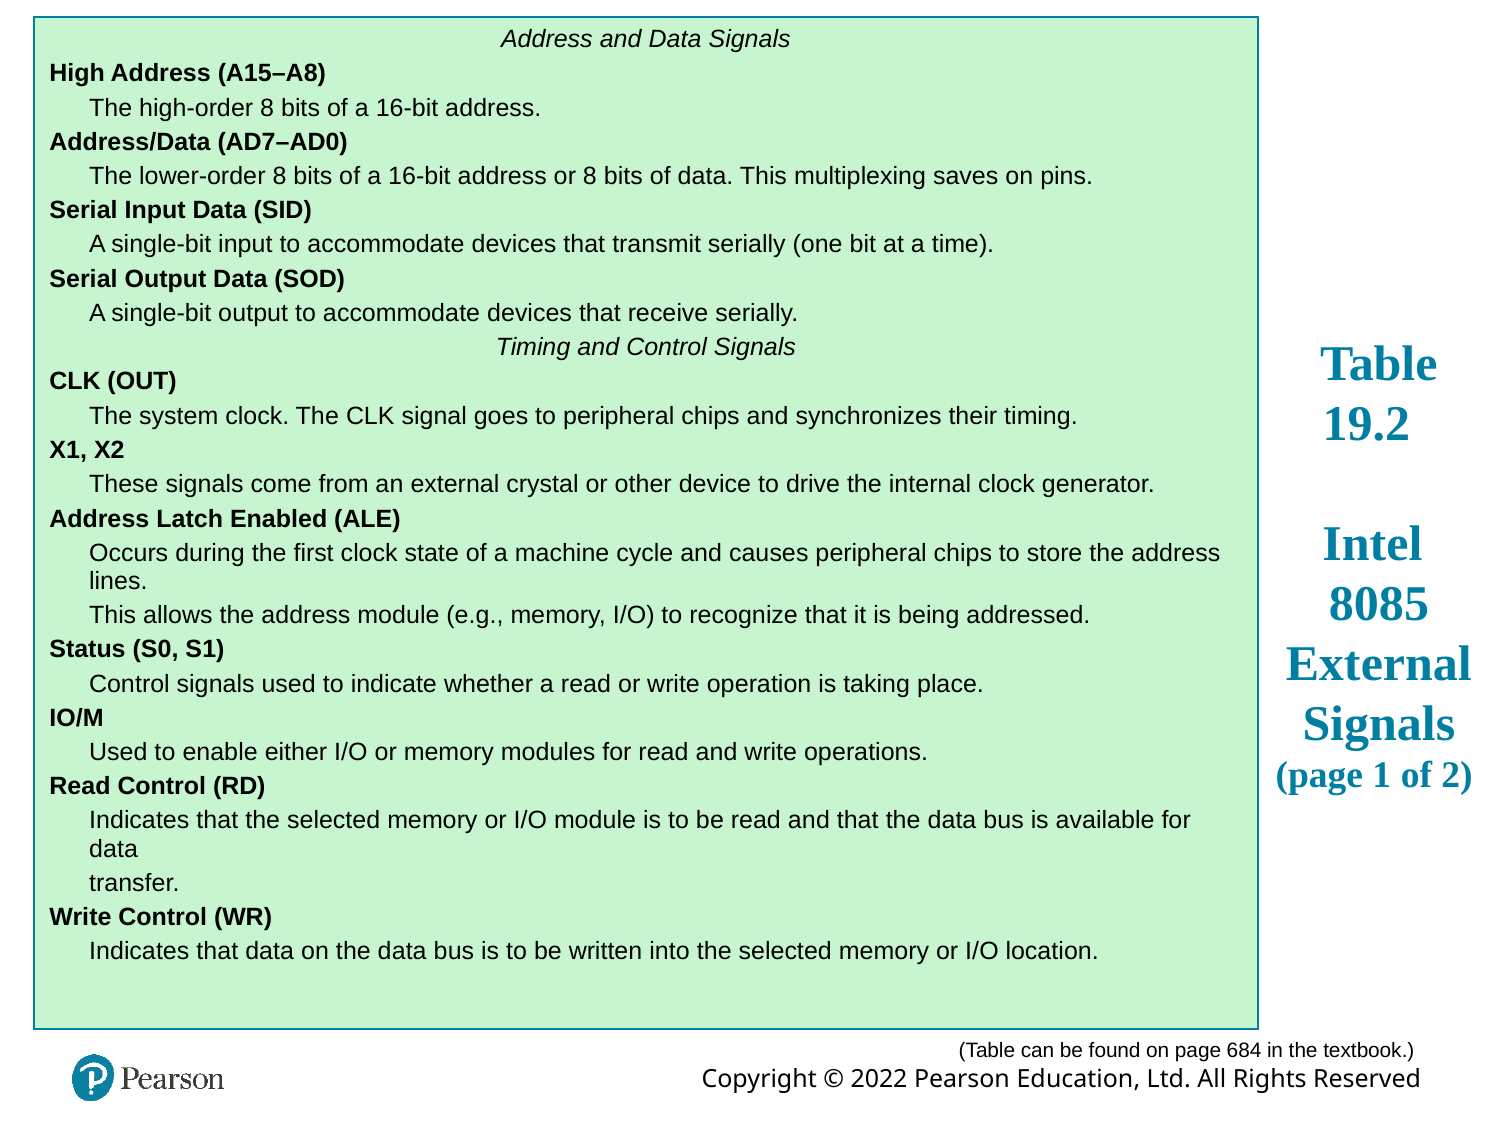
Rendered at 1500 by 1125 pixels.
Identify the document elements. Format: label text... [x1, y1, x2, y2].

text_box (Table can be found on page 684 in the textbook.) [943, 1029, 1430, 1069]
picture [81, 1063, 106, 1088]
title Table 19.2 Intel 8085 External Signals (page 1 of 2) [1257, 196, 1500, 811]
picture [72, 1088, 82, 1101]
picture [99, 1054, 224, 1101]
picture [72, 1054, 88, 1070]
table_header Address and Data Signals High Address (A15–A8) The high-order 8 bits of a 16-bit address. Address/Data (AD7–AD0) The lower-order 8 bits of a 16-bit address or 8 bits of data. This multiplexing saves on pins. Serial Input Data (SID) A single-bit input to accommodate devices that transmit serially (one bit at a time). Serial Output Data (SOD) A single-bit output to accommodate devices that receive serially. Timing and Control Signals CLK (OUT) The system clock. The CLK signal goes to peripheral chips and synchronizes their timing. X1, X2 These signals come from an external crystal or other device to drive the internal clock generator. Address Latch Enabled (ALE) Occurs during the first clock state of a machine cycle and causes peripheral chips to store the address lines. This allows the address module (e.g., memory, I/O) to recognize that it is being addressed. Status (S0, S1) Control signals used to indicate whether a read or write operation is taking place. IO/M Used to enable either I/O or memory modules for read and write operations. Read Control (RD) Indicates that the selected memory or I/O module is to be read and that the data bus is available for data transfer. Write Control (WR) Indicates that data on the data bus is to be written into the selected memory or I/O location. [35, 18, 1257, 1028]
